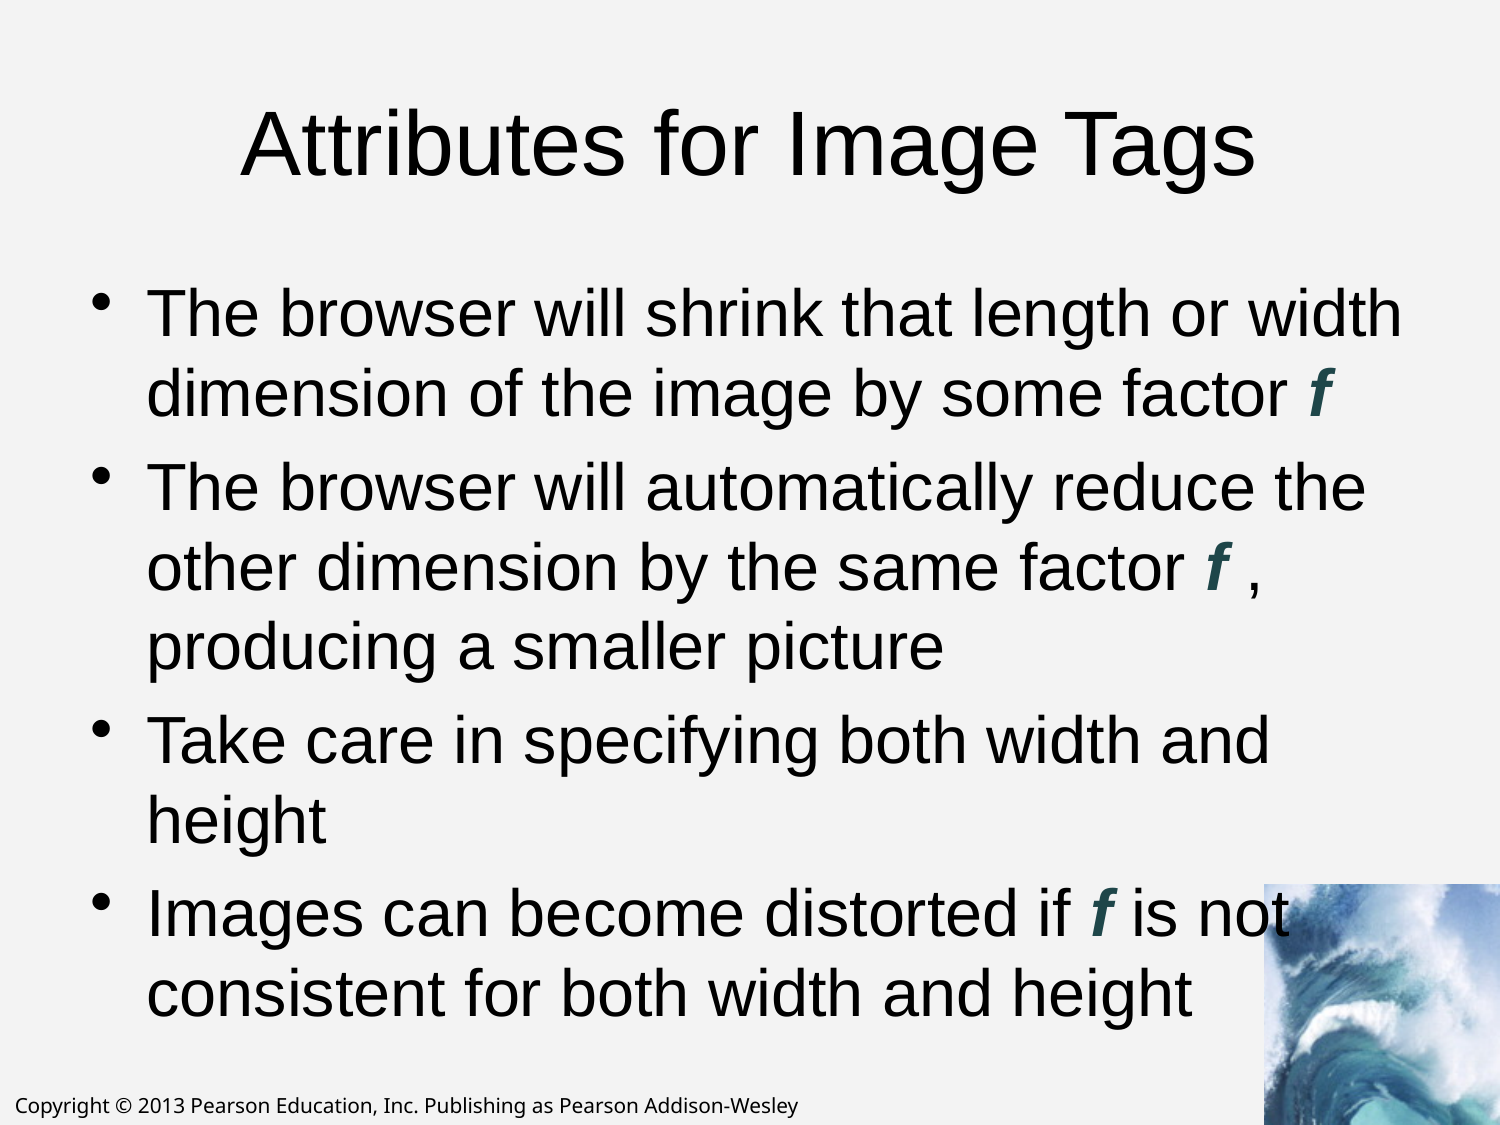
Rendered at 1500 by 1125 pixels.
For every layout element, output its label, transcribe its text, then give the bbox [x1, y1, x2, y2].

picture [1264, 884, 1500, 1125]
title Attributes for Image Tags [74, 44, 1426, 233]
list The browser will shrink that length or width dimension of the image by some factor f The browser will automatically reduce the other dimension by the same factor f , producing a smaller picture Take care in specifying both width and height Images can become distorted if f is not consistent for both width and height [74, 262, 1426, 1006]
